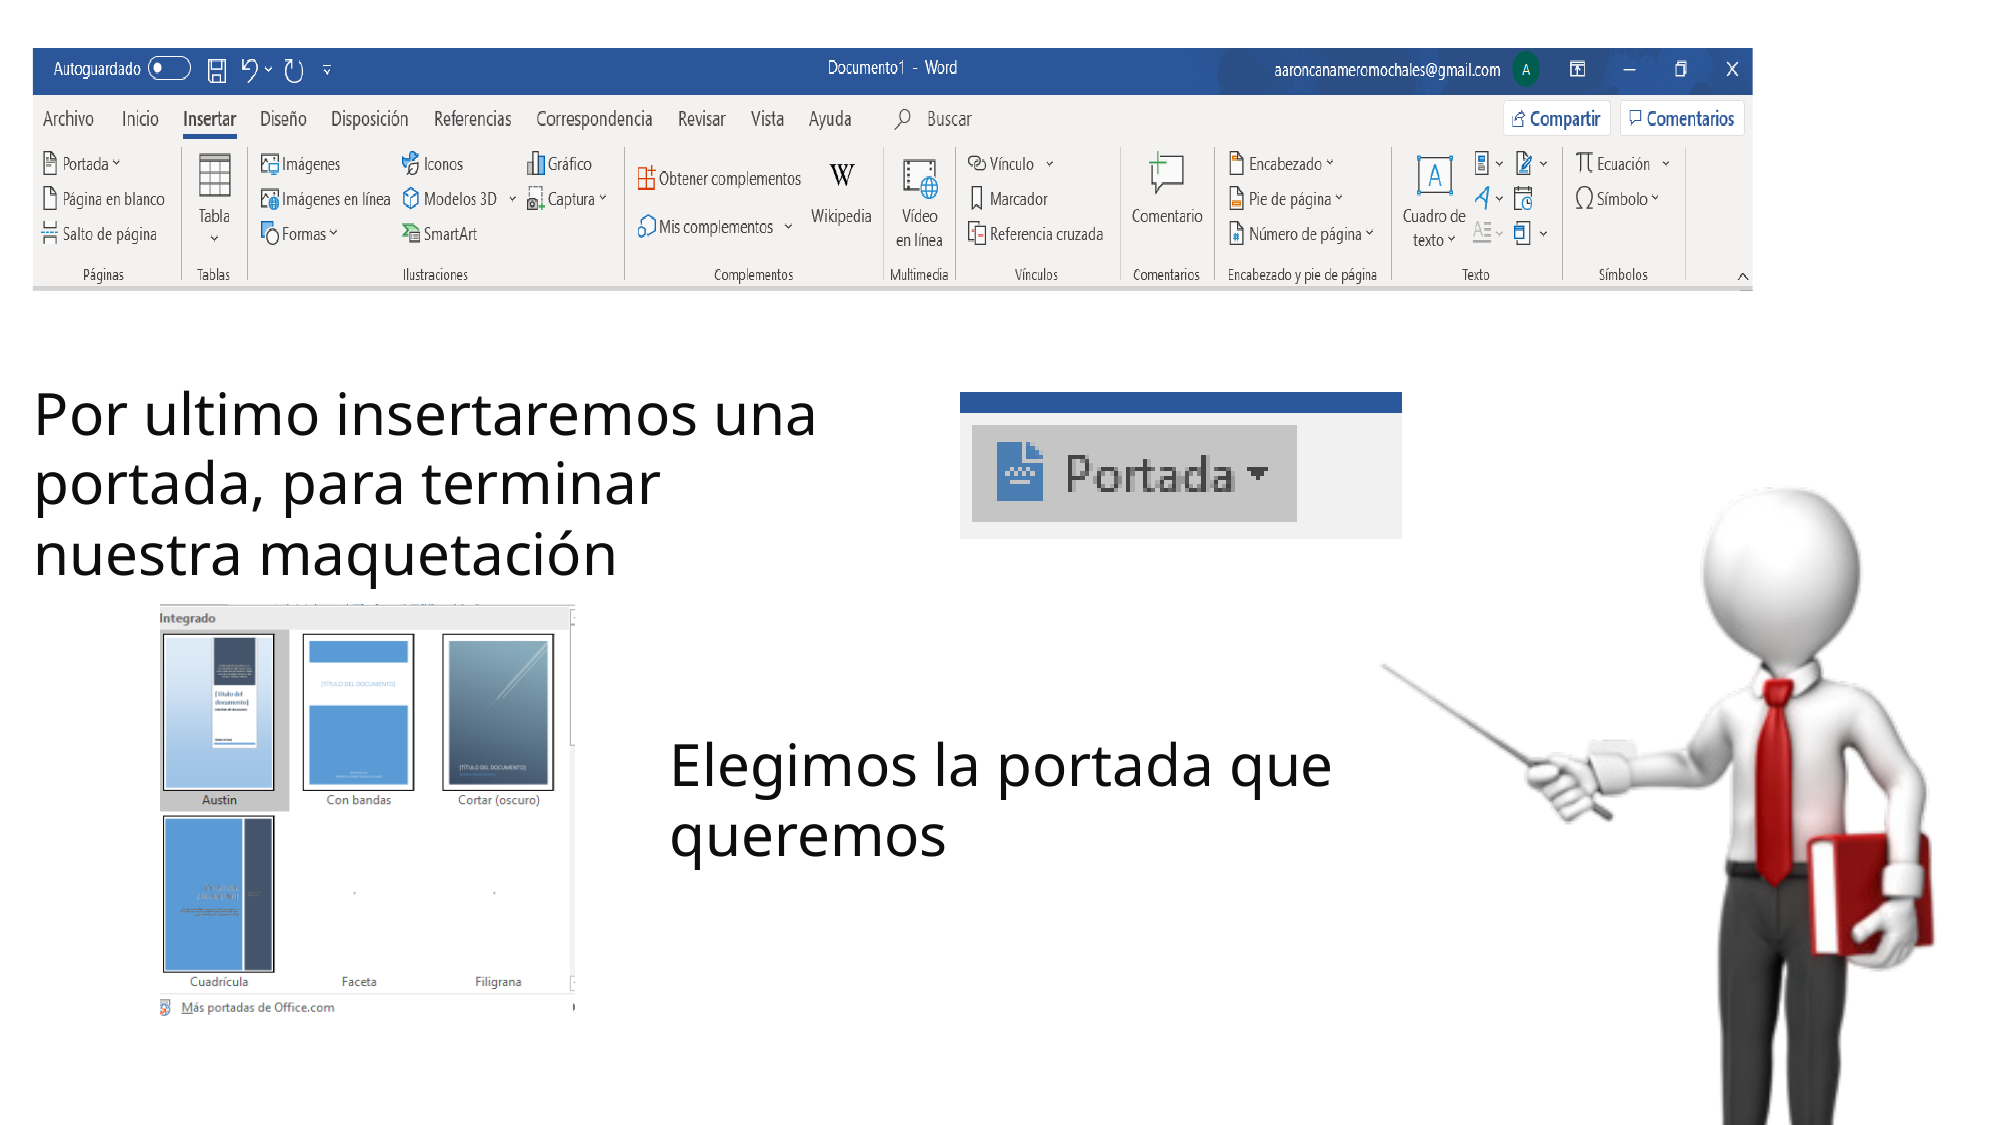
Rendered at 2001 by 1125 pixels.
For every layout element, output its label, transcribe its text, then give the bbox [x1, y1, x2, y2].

picture [32, 48, 1753, 291]
picture [160, 604, 575, 1023]
text_box Por ultimo insertaremos una portada, para terminar nuestra maquetación [18, 369, 849, 594]
text_box Elegimos la portada que queremos [654, 721, 1344, 876]
picture [960, 392, 1981, 1125]
